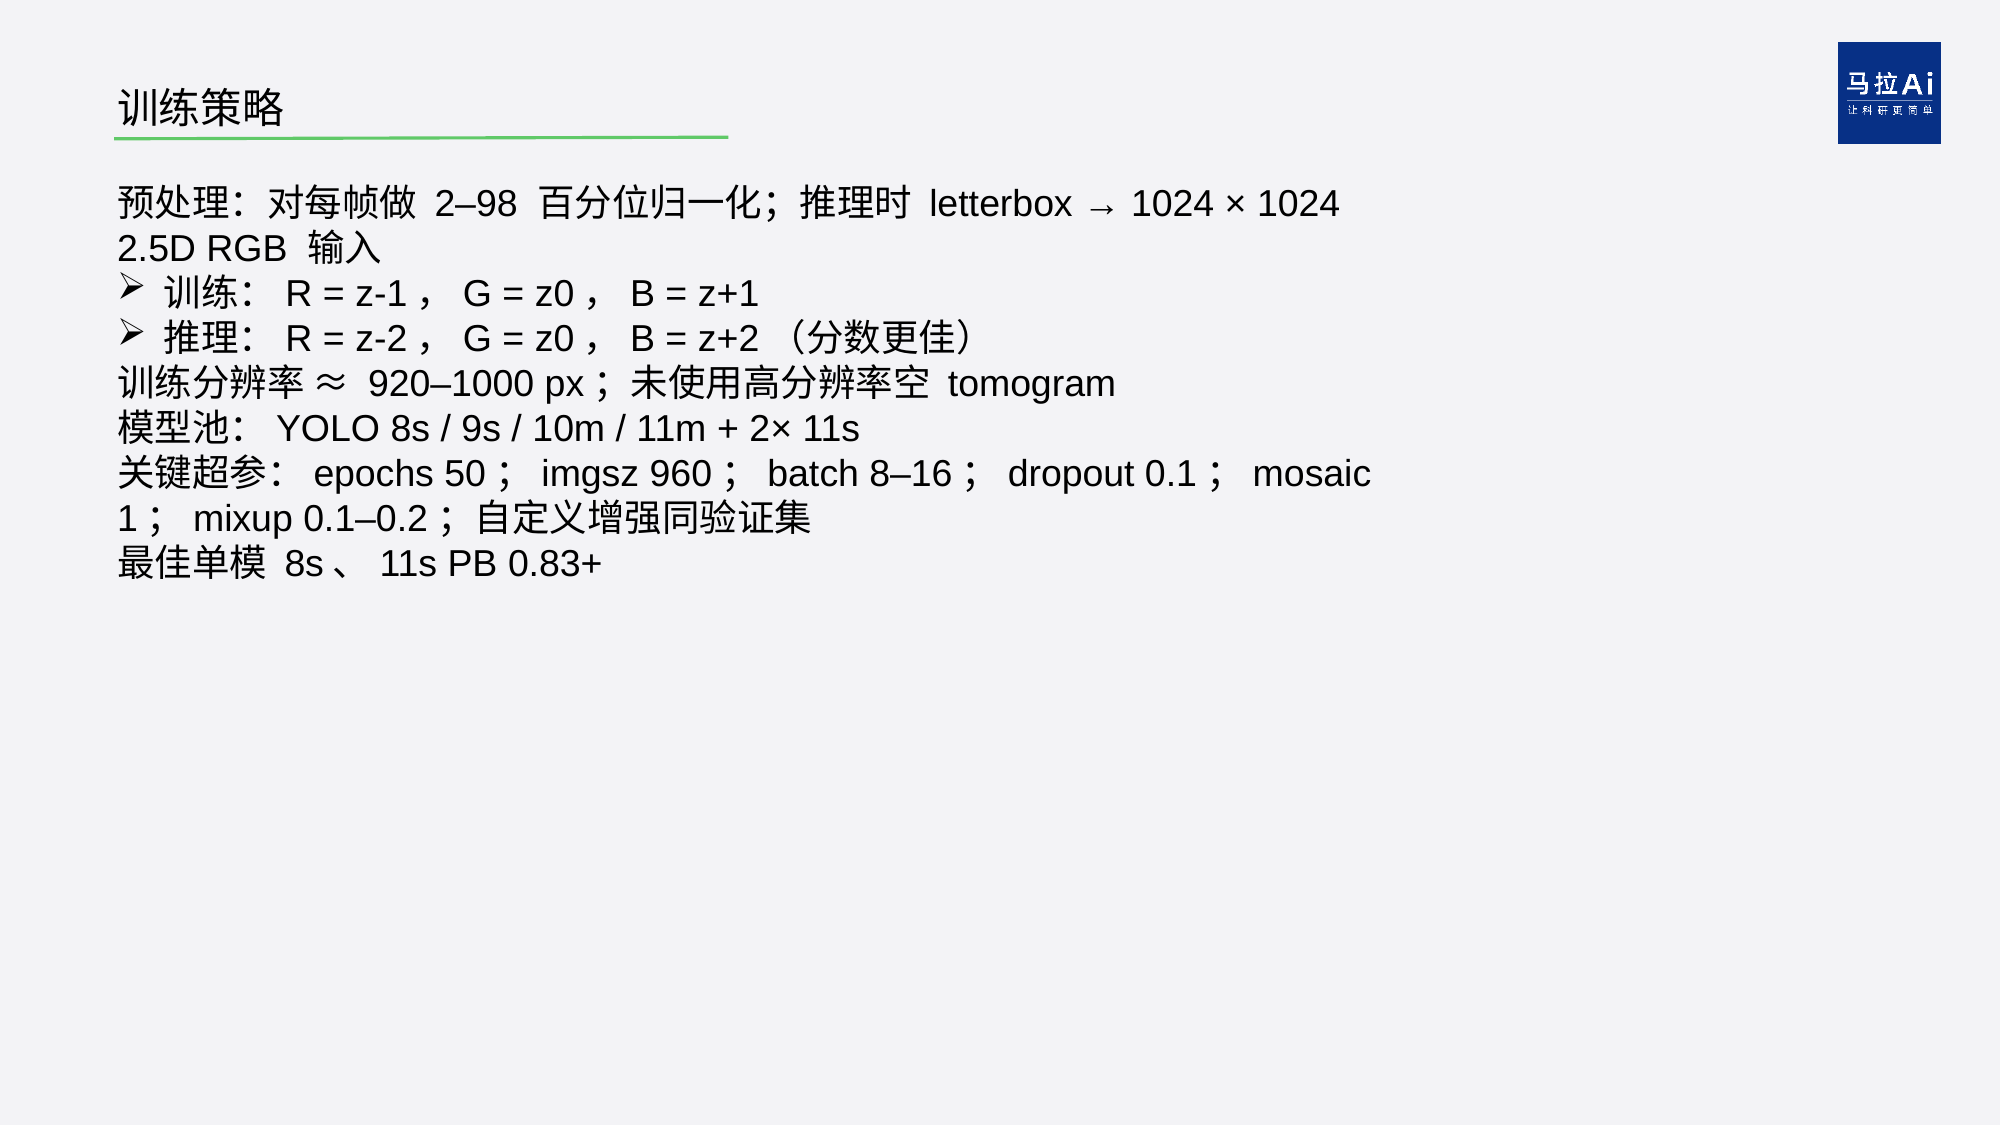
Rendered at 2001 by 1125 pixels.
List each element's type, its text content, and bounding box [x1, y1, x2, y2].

picture [1838, 42, 1941, 144]
title 训练策略 [102, 54, 1903, 159]
text_box 预处理：对每帧做 2–98 百分位归一化；推理时 letterbox → 1024 × 1024 2.5D RGB 输入 训练：R = z-1，G = z0，B = z+1 推理：R = z-2，G = z0，B = z+2（分数更佳） 训练分辨率 ≈ 920–1000 px；未使用高分辨率空 tomogram 模型池：YOLO 8s / 9s / 10m / 11m + 2× 11s 关键超参：epochs 50；imgsz 960；batch 8–16；dropout 0.1；mosaic 1；mixup 0.1–0.2；自定义增强同验证集 最佳单模 8s、11s PB 0.83+ [102, 171, 1417, 592]
